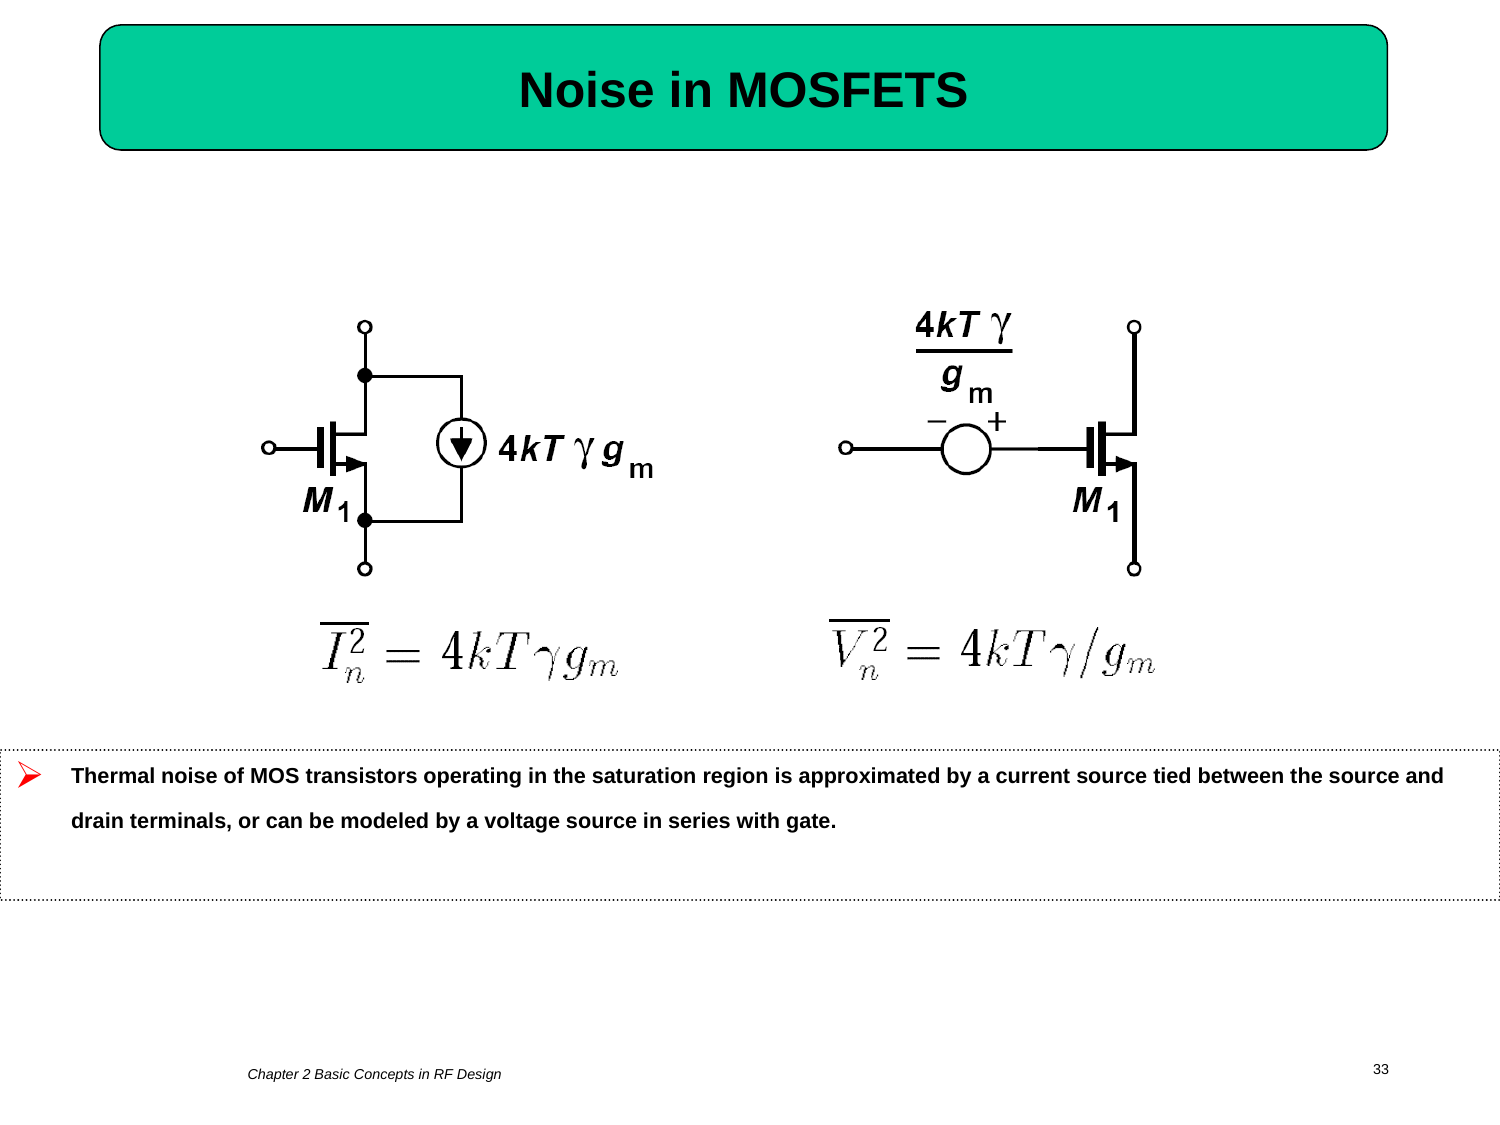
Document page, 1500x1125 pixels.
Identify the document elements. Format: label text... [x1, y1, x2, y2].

picture [312, 612, 624, 694]
text_box Thermal noise of MOS transistors operating in the saturation region is approximated by a current source tied between the source and drain terminals, or can be modeled by a voltage source in series with gate. [0, 749, 1500, 900]
picture [825, 612, 1163, 689]
title Noise in MOSFETS [99, 24, 1388, 150]
picture [249, 299, 1162, 588]
